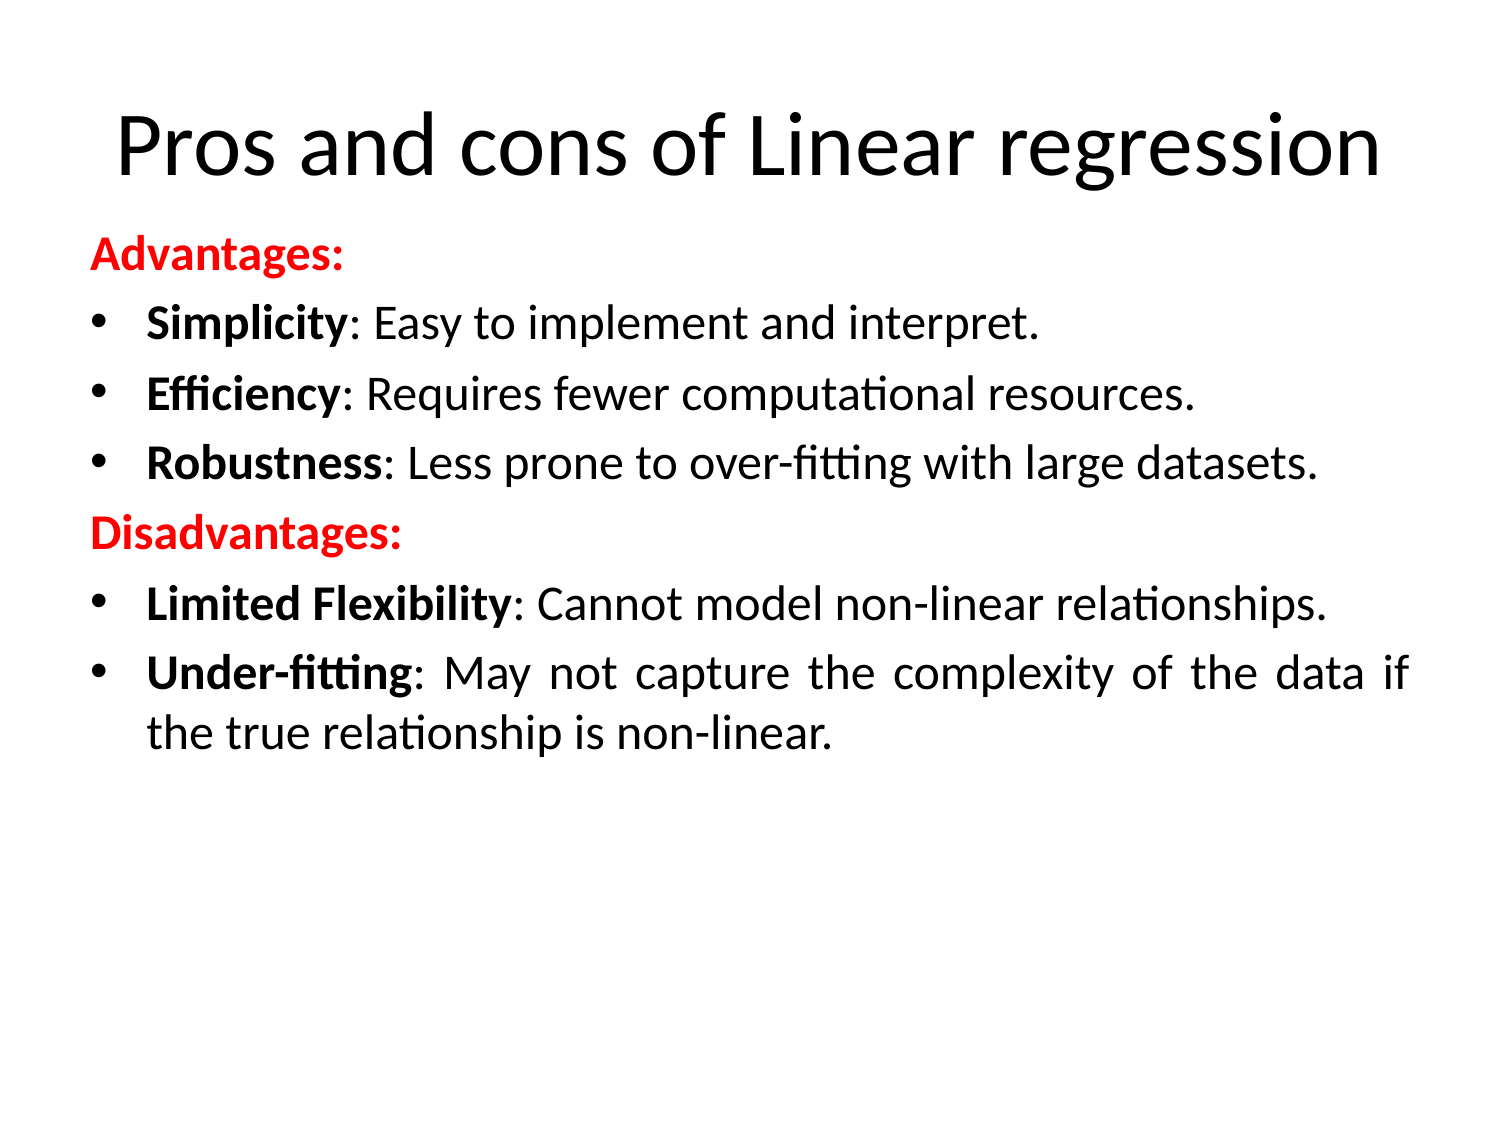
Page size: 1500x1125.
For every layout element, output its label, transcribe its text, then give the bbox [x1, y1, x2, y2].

list Advantages: Simplicity: Easy to implement and interpret. Efficiency: Requires fewer computational resources. Robustness: Less prone to over-fitting with large datasets. Disadvantages: Limited Flexibility: Cannot model non-linear relationships. Under-fitting: May not capture the complexity of the data if the true relationship is non-linear. [75, 212, 1425, 1005]
title Pros and cons of Linear regression [75, 45, 1425, 212]
